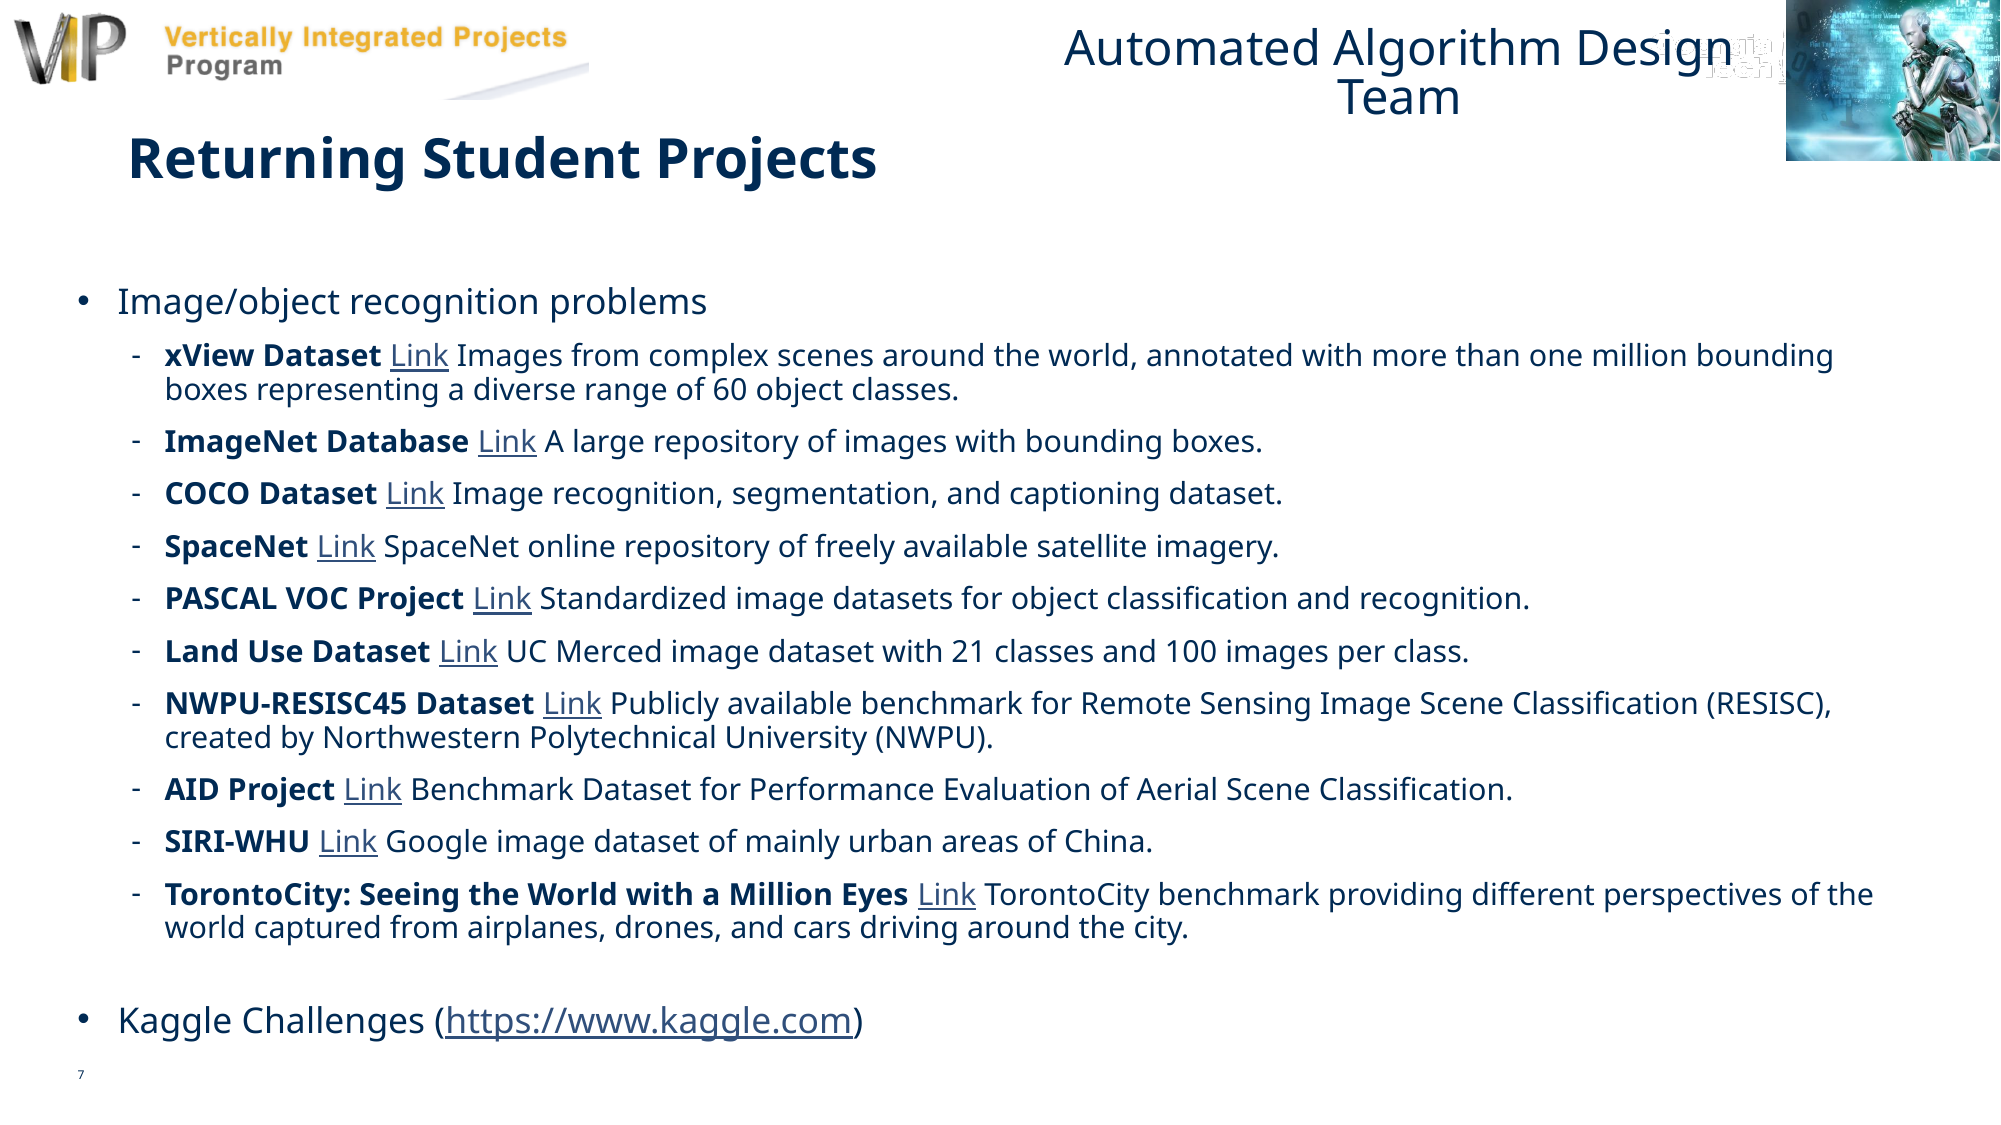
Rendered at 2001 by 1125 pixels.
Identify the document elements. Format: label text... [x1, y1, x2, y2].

list Image/object recognition problems xView Dataset Link Images from complex scenes around the world, annotated with more than one million bounding boxes representing a diverse range of 60 object classes. ImageNet Database Link A large repository of images with bounding boxes. COCO Dataset Link Image recognition, segmentation, and captioning dataset. SpaceNet Link SpaceNet online repository of freely available satellite imagery. PASCAL VOC Project Link Standardized image datasets for object classification and recognition. Land Use Dataset Link UC Merced image dataset with 21 classes and 100 images per class. NWPU-RESISC45 Dataset Link Publicly available benchmark for Remote Sensing Image Scene Classification (RESISC), created by Northwestern Polytechnical University (NWPU). AID Project Link Benchmark Dataset for Performance Evaluation of Aerial Scene Classification. SIRI-WHU Link Google image dataset of mainly urban areas of China. TorontoCity: Seeing the World with a Million Eyes Link TorontoCity benchmark providing different perspectives of the world captured from airplanes, drones, and cars driving around the city. Kaggle Challenges (https://www.kaggle.com) [62, 276, 1938, 1056]
title Returning Student Projects [112, 122, 1938, 251]
picture [1650, 54, 1655, 62]
picture [1650, 0, 2000, 161]
picture [0, 2, 589, 100]
